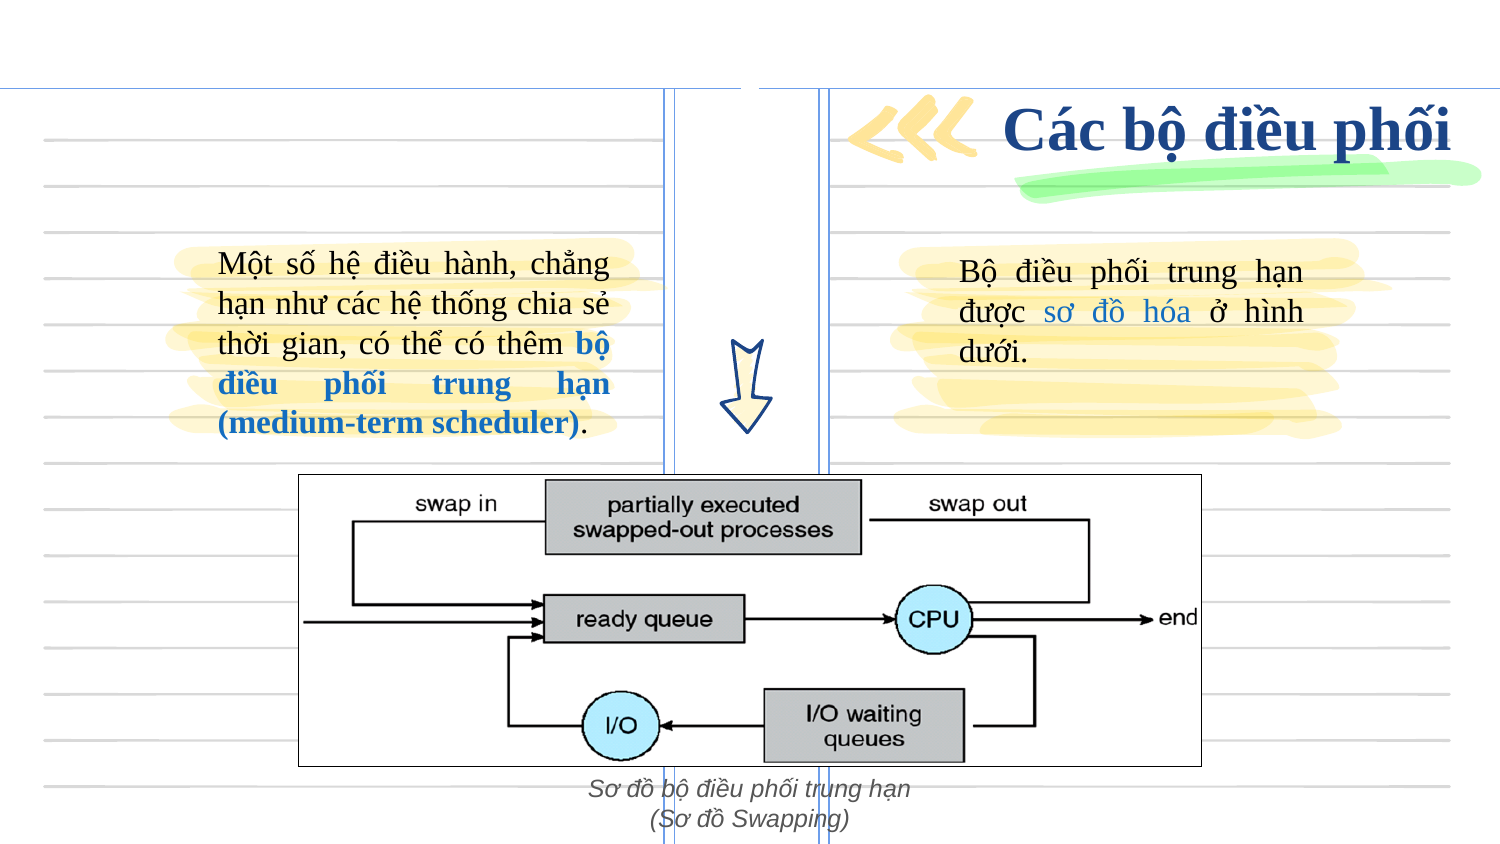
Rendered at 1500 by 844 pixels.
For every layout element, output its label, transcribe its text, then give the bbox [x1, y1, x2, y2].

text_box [878, 228, 1395, 444]
title Các bộ điều phối [820, 87, 1453, 258]
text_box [845, 93, 978, 164]
picture [298, 474, 1202, 767]
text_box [153, 228, 670, 444]
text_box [713, 335, 778, 429]
text_box Sơ đồ bộ điều phối trung hạn (Sơ đồ Swapping) [413, 774, 1087, 840]
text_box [1008, 153, 1484, 205]
